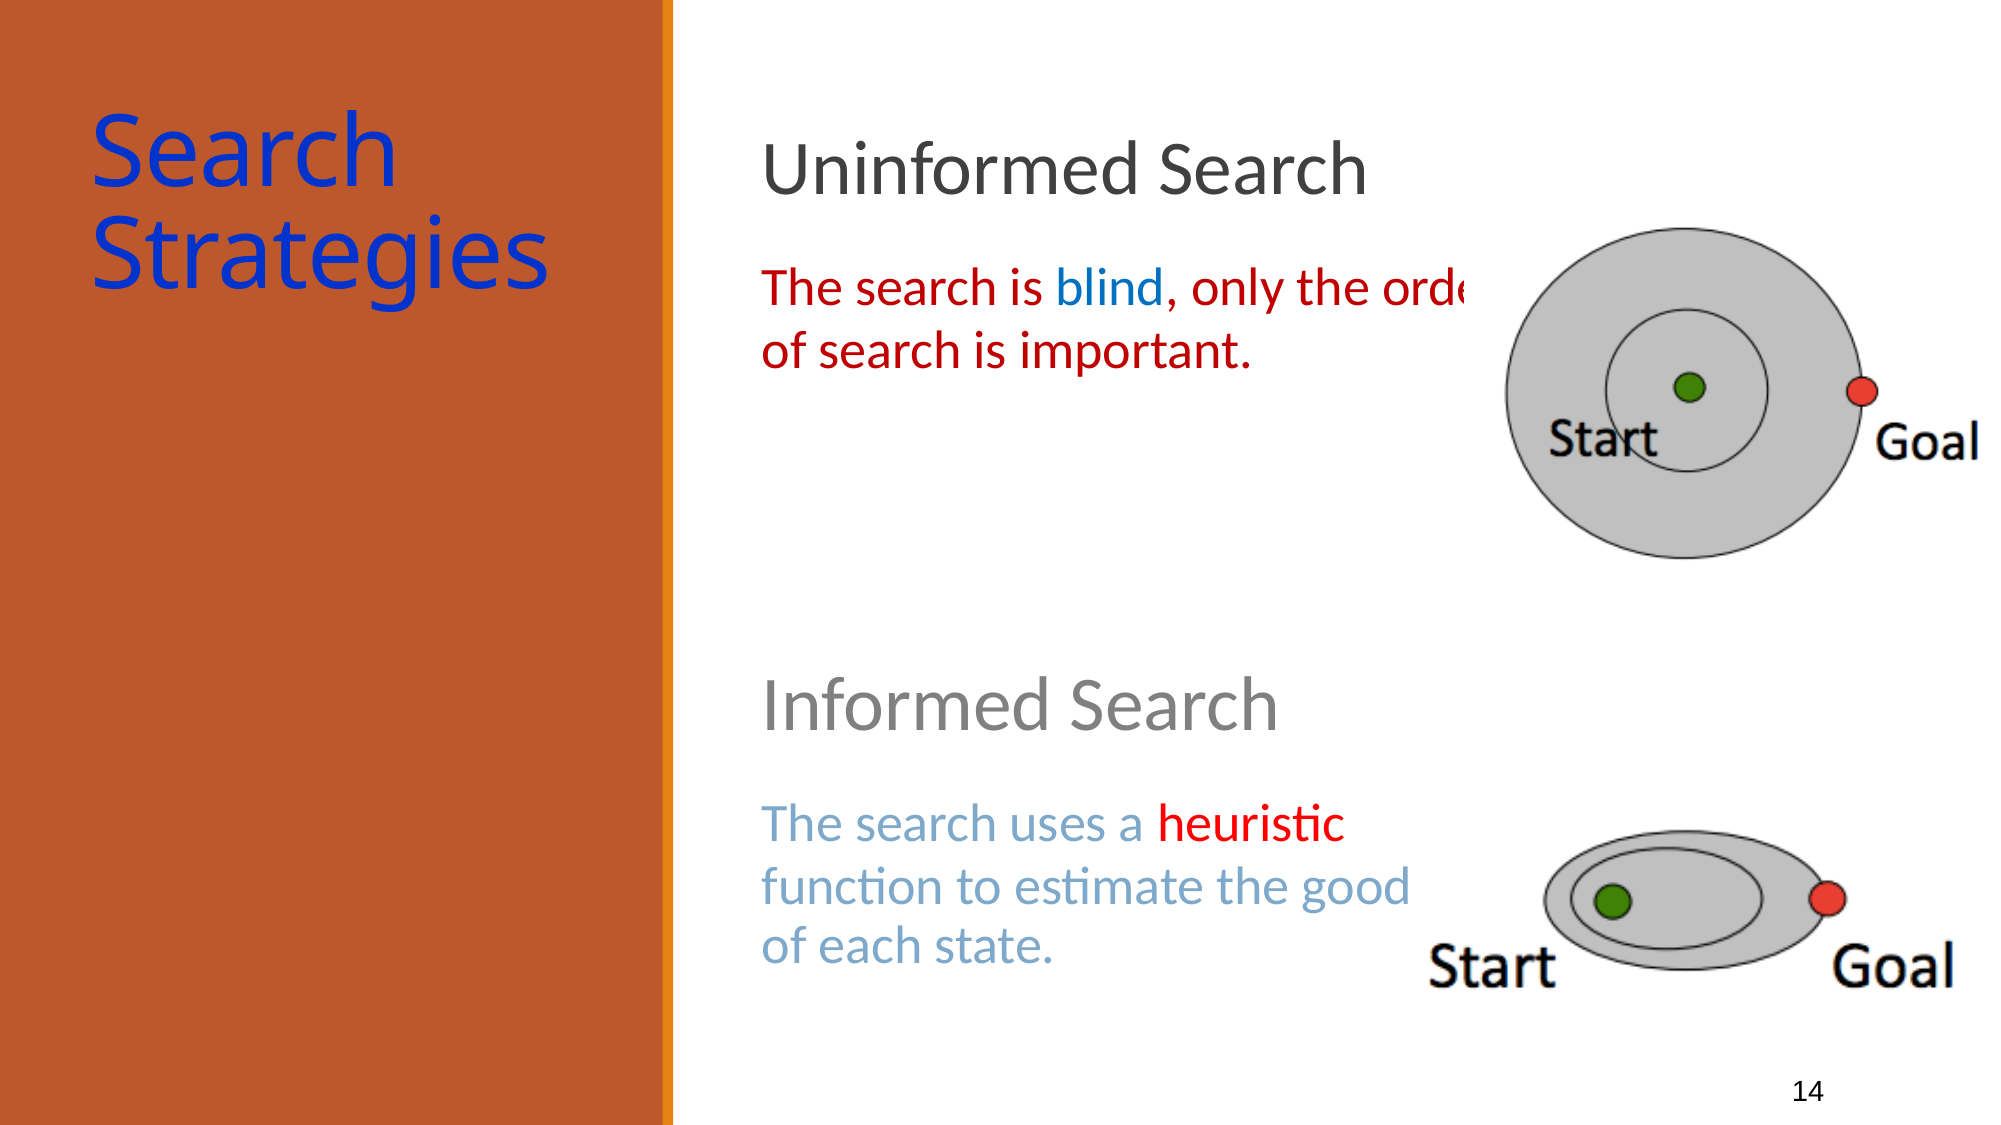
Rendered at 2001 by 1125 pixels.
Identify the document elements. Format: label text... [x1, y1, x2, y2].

slide_number 14 [1624, 1059, 1840, 1120]
title Search Strategies [75, 97, 600, 473]
picture [1464, 213, 2000, 578]
picture [1411, 816, 1982, 1009]
list Uninformed Search The search is blind, only the order of search is important. Informed Search The search uses a heuristic function to estimate the goodness of each state. [675, 913, 1409, 983]
text_box [537, 237, 1538, 913]
list Uninformed Search The search is blind, only the order of search is important. Informed Search The search uses a heuristic function to estimate the goodness of each state. [675, 120, 1538, 237]
